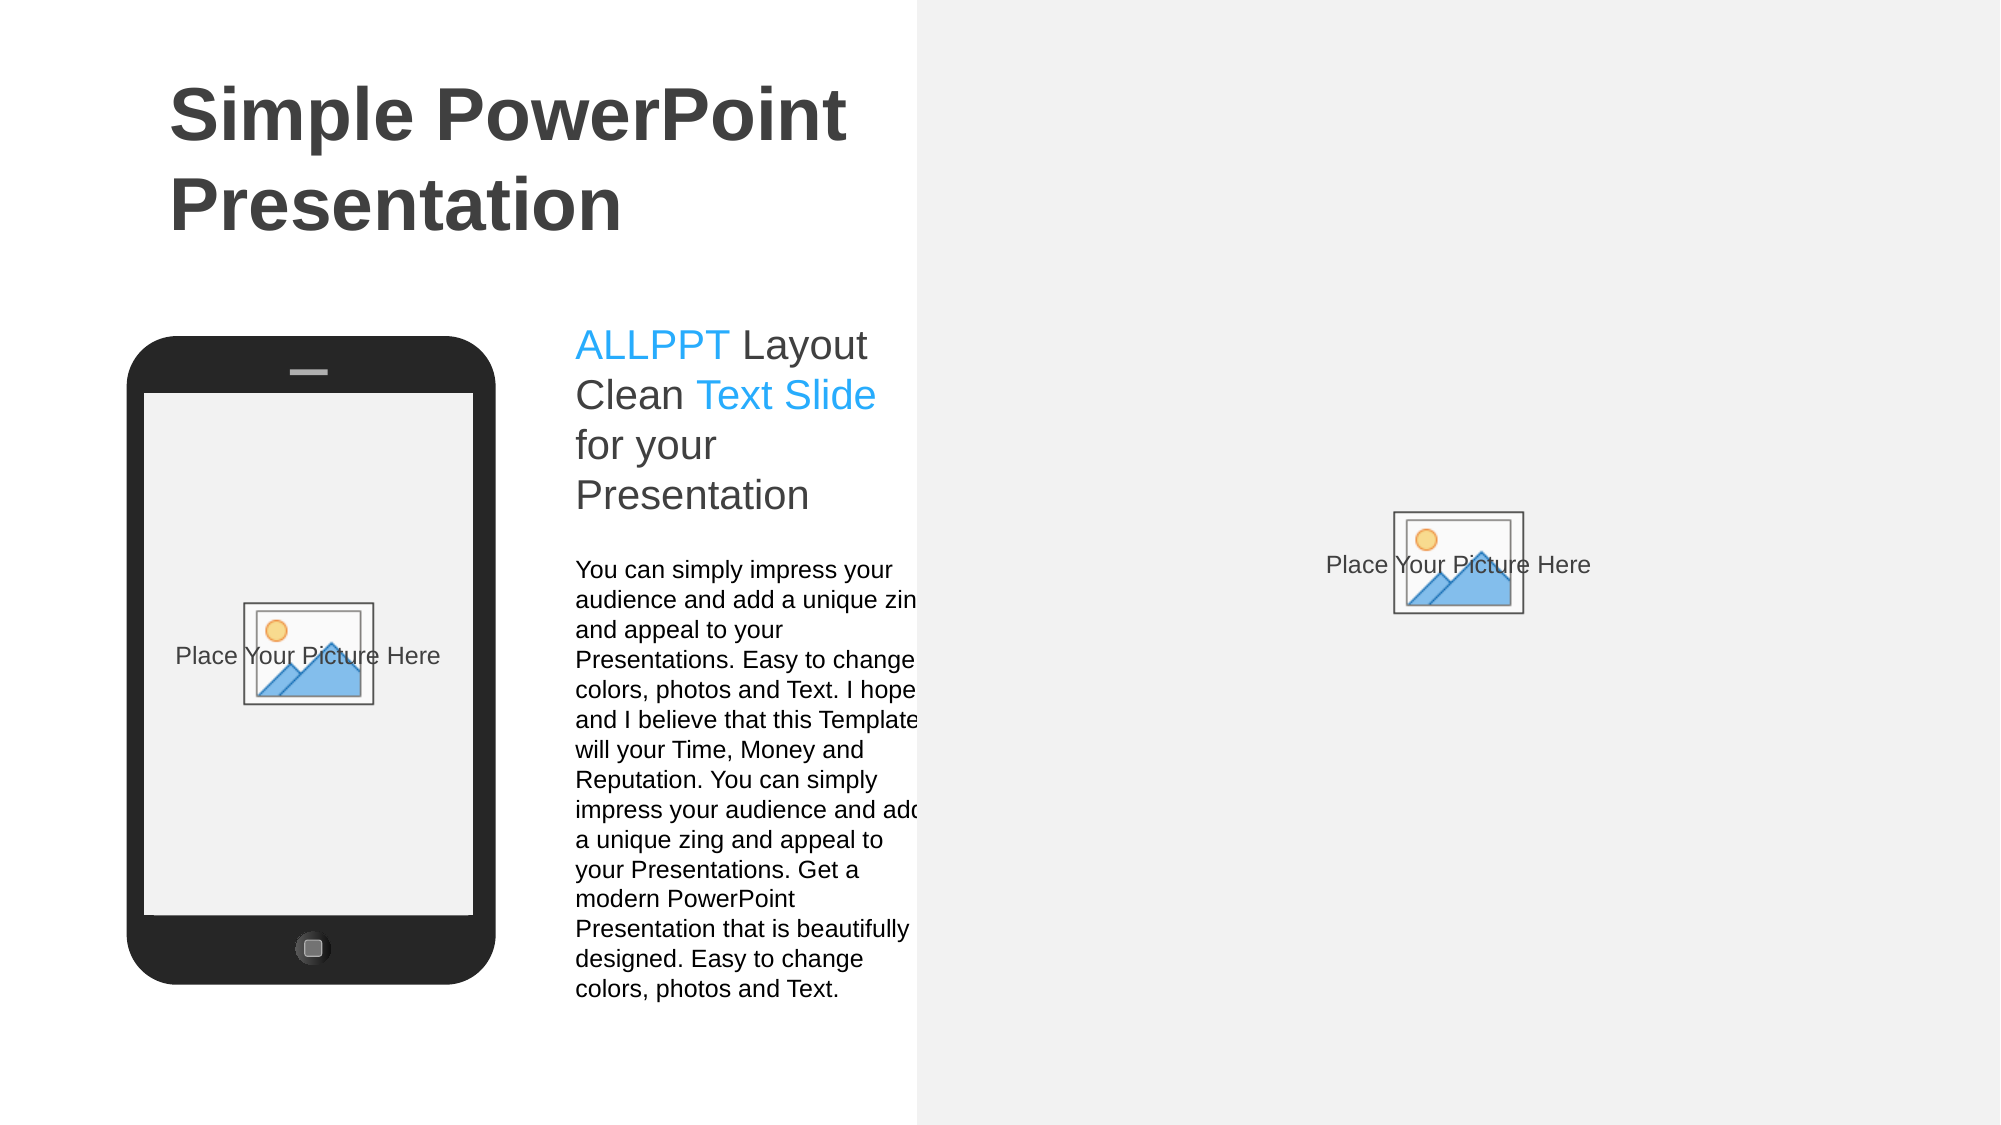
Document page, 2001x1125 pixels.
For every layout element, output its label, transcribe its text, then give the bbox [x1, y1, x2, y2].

picture [144, 392, 474, 916]
picture [917, 0, 2000, 1125]
text_box Simple PowerPoint Presentation [154, 57, 874, 253]
text_box You can simply impress your audience and add a unique zing and appeal to your Presentations. Easy to change colors, photos and Text. I hope and I believe that this Template will your Time, Money and Reputation. You can simply impress your audience and add a unique zing and appeal to your Presentations. Get a modern PowerPoint Presentation that is beautifully designed. Easy to change colors, photos and Text. [560, 546, 917, 1011]
text_box ALLPPT Layout Clean Text Slide for your Presentation [560, 310, 917, 526]
